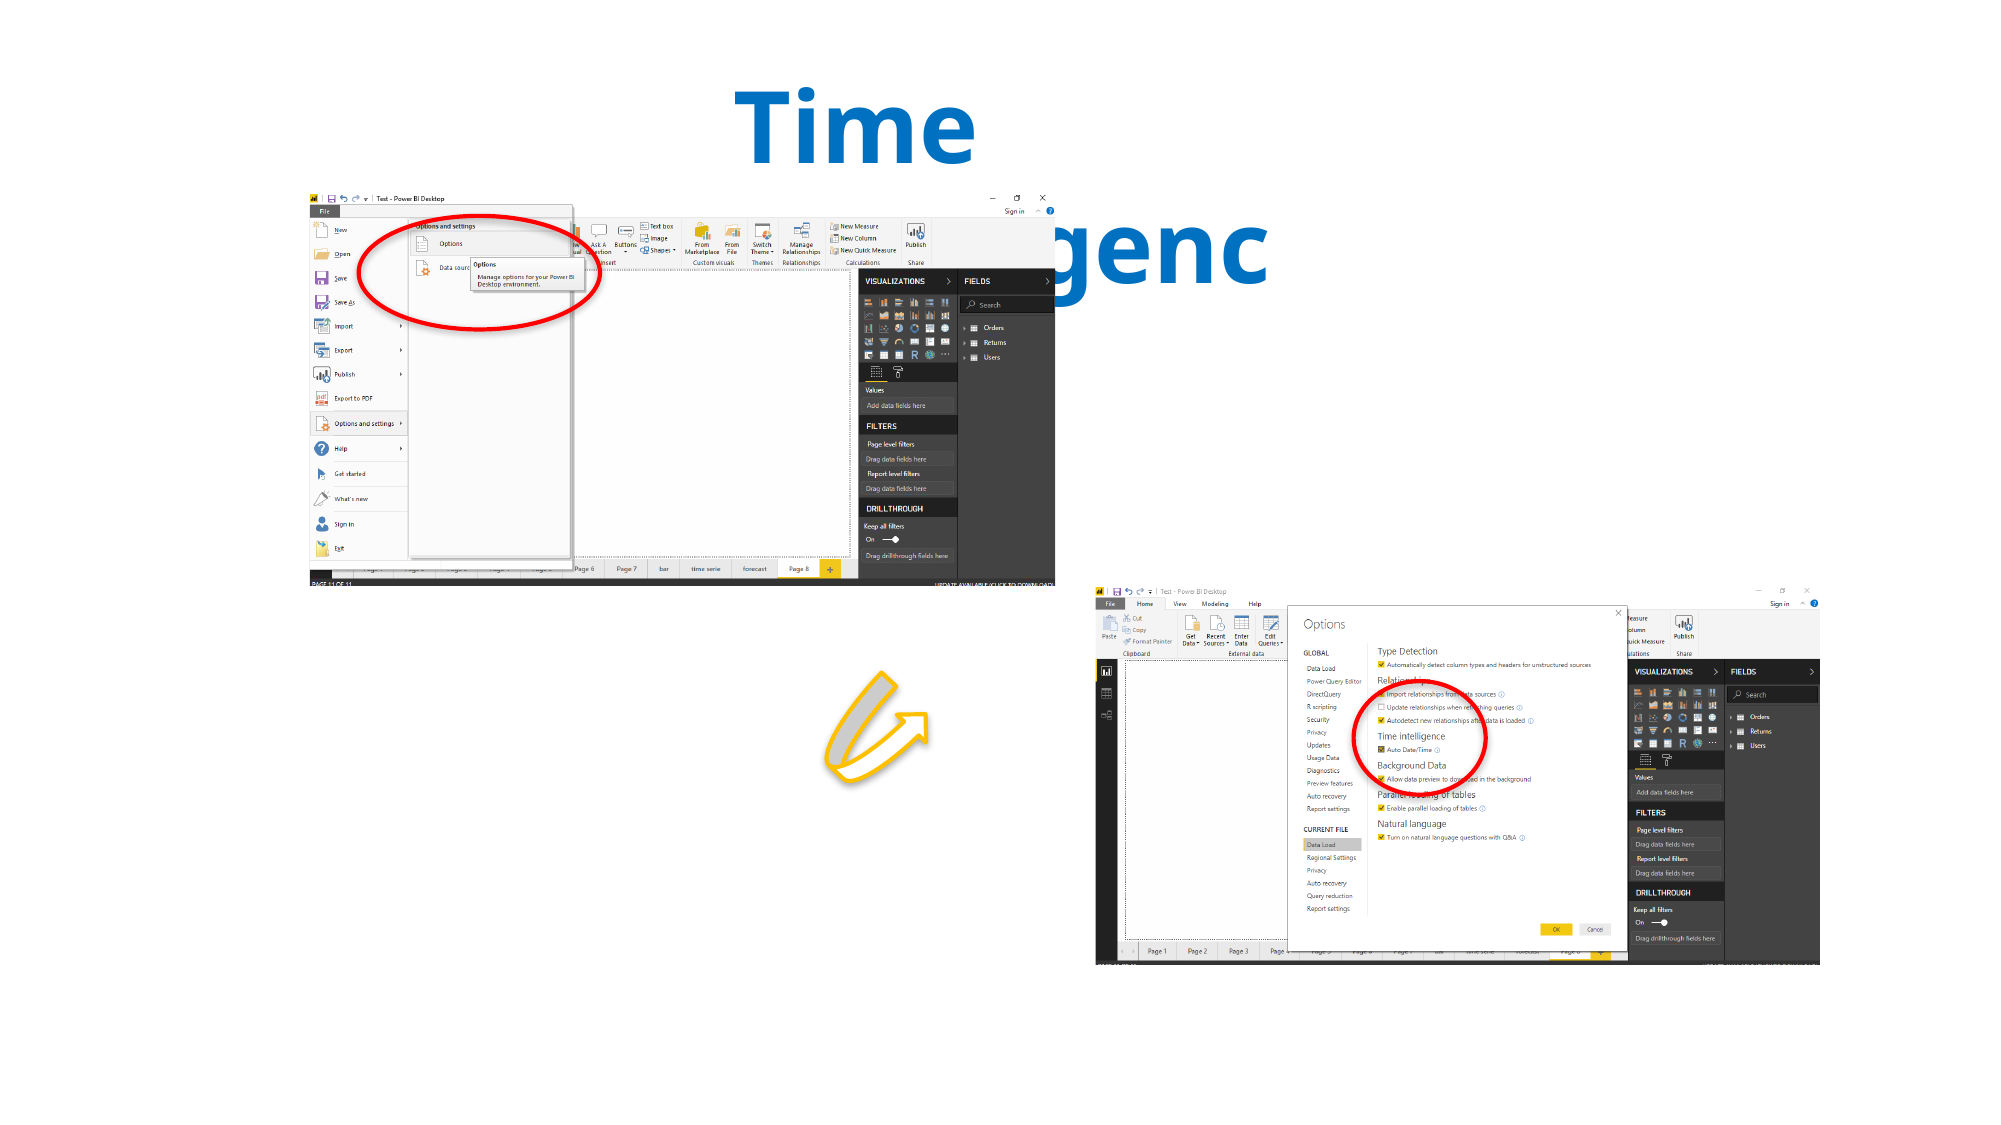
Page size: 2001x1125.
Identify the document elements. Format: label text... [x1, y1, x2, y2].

picture [309, 192, 1056, 586]
text_box Time Intelligence [718, 56, 1331, 431]
text_box [826, 672, 927, 781]
picture [1095, 585, 1820, 965]
